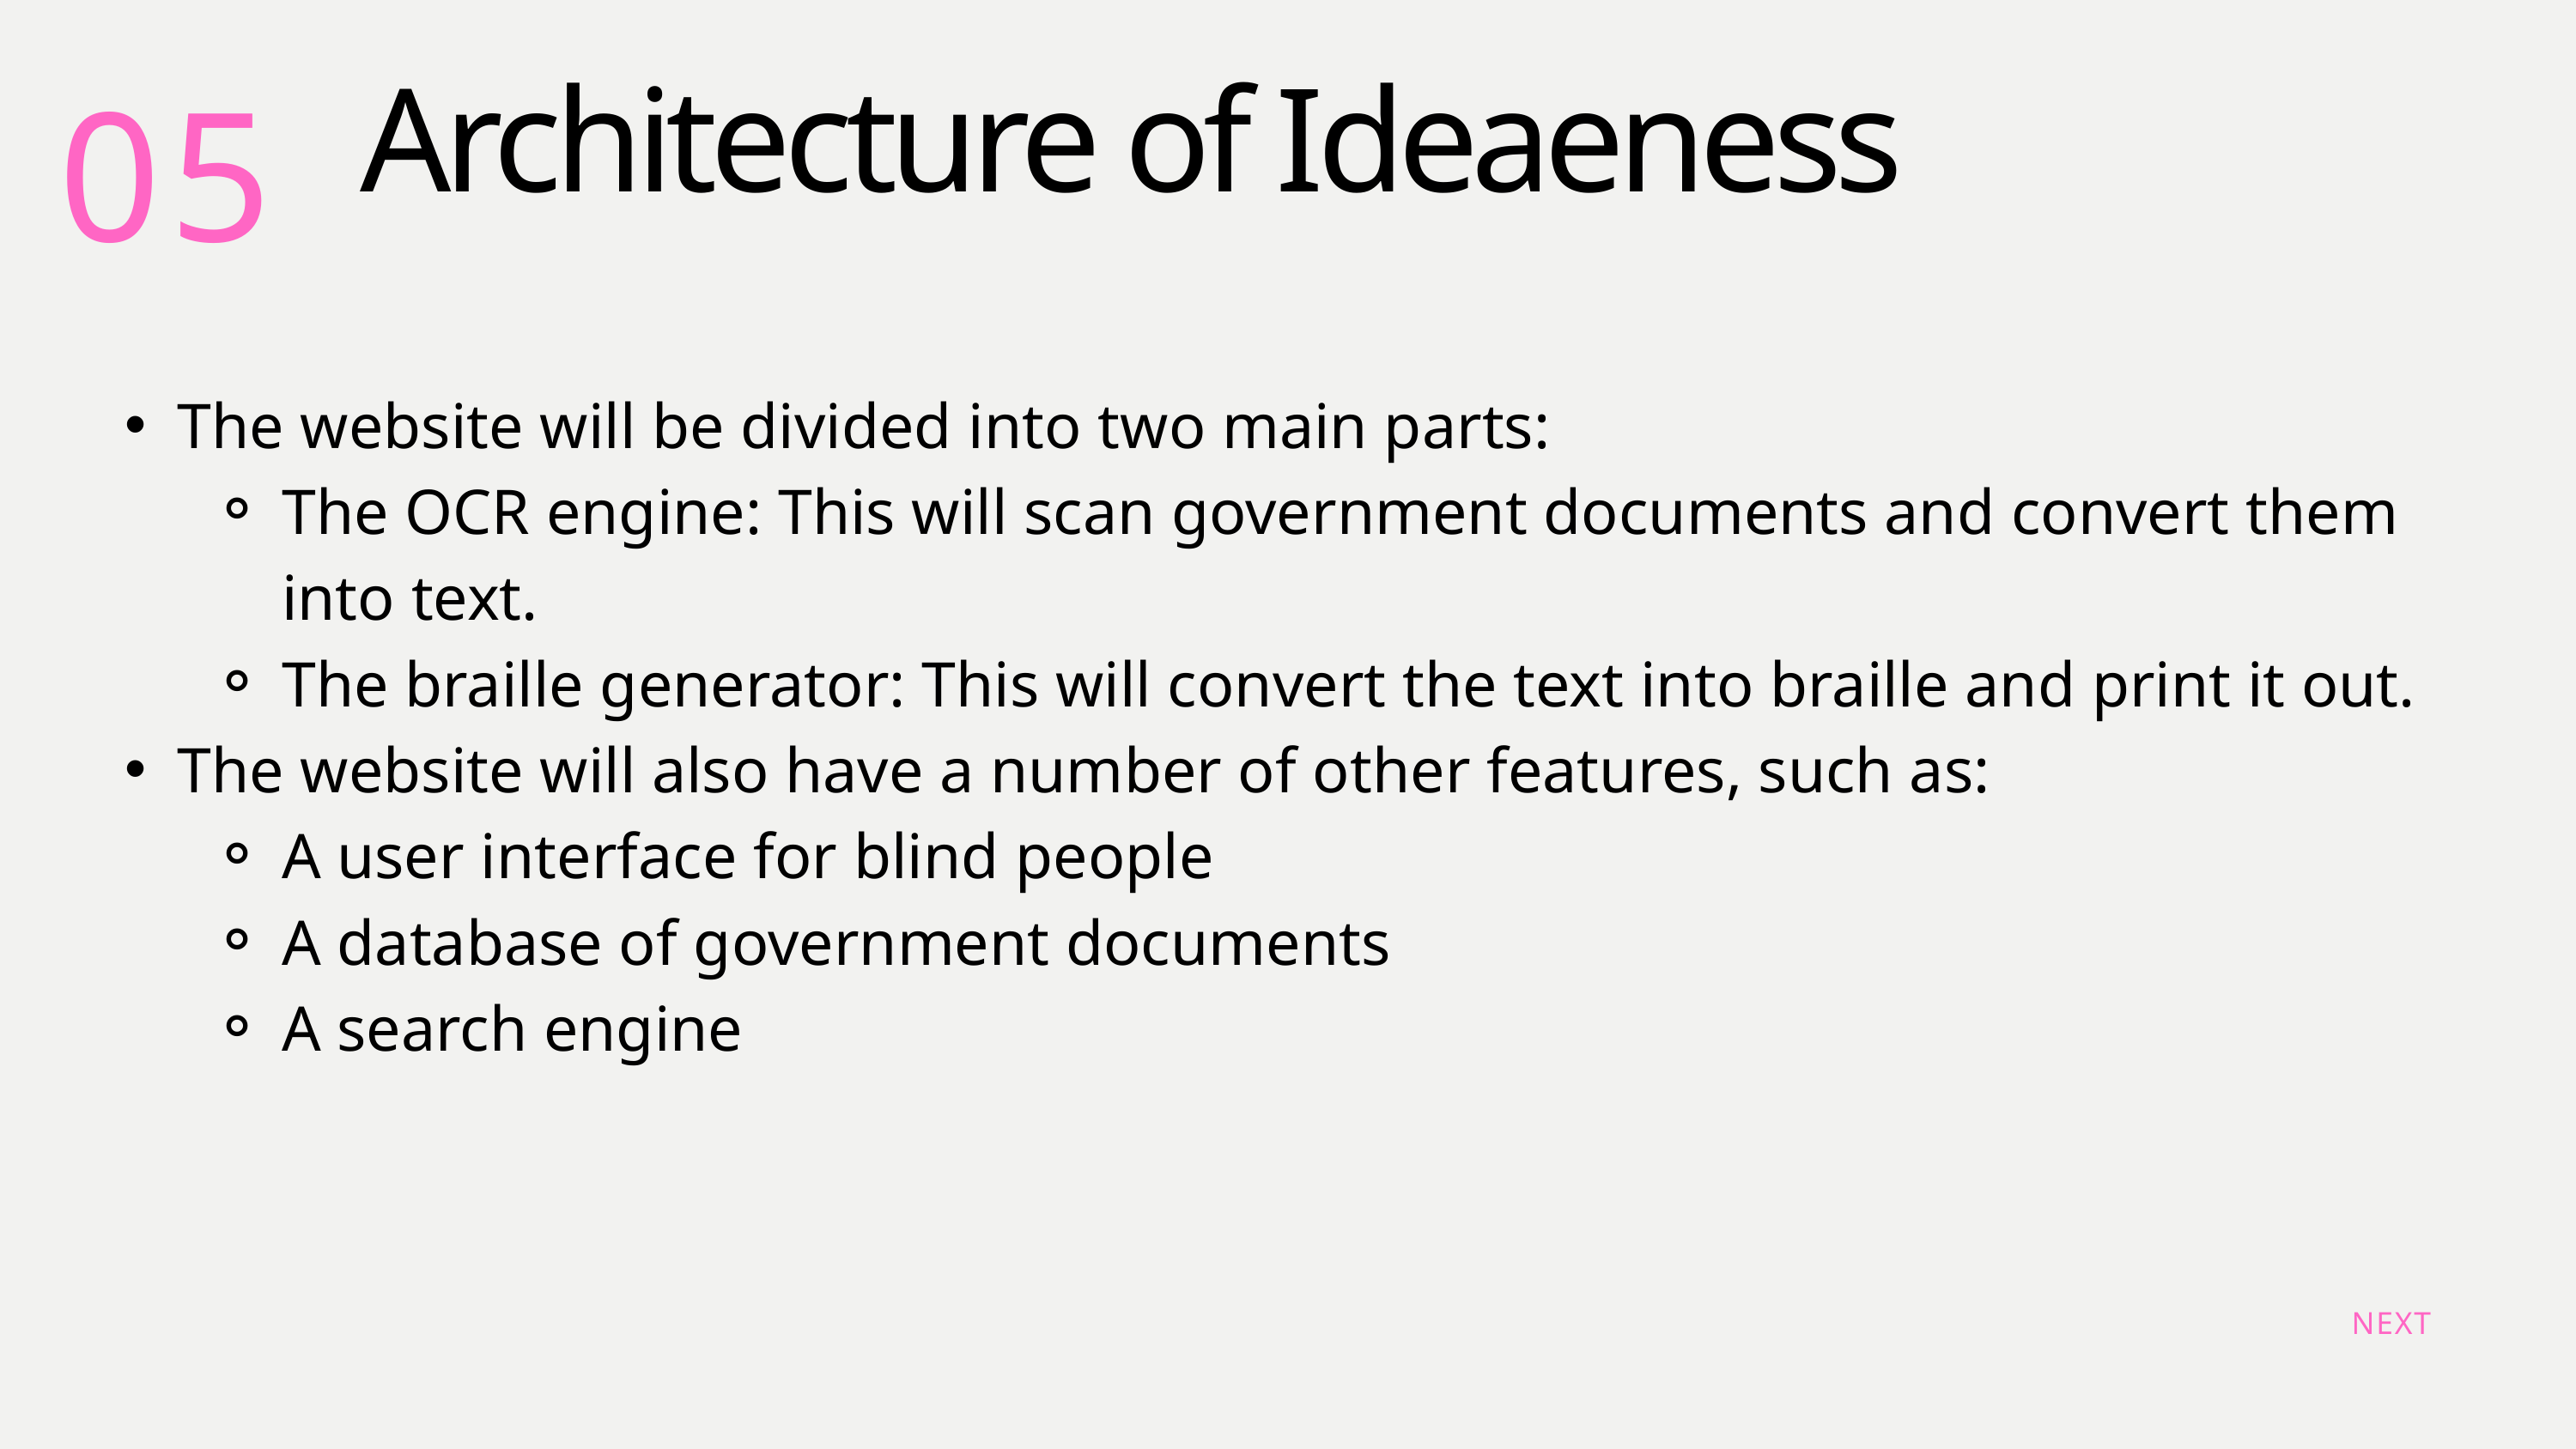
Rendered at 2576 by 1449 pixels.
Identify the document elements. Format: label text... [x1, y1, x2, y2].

text_box NEXT [2236, 1297, 2432, 1341]
text_box The website will be divided into two main parts: The OCR engine: This will scan government documents and convert them into text. The braille generator: This will convert the text into braille and print it out. The website will also have a number of other features, such as: A user interface for blind people A database of government documents A search engine [72, 288, 2504, 1236]
text_box Architecture of Ideaeness [360, 63, 2181, 221]
text_box 05 [58, 27, 879, 278]
